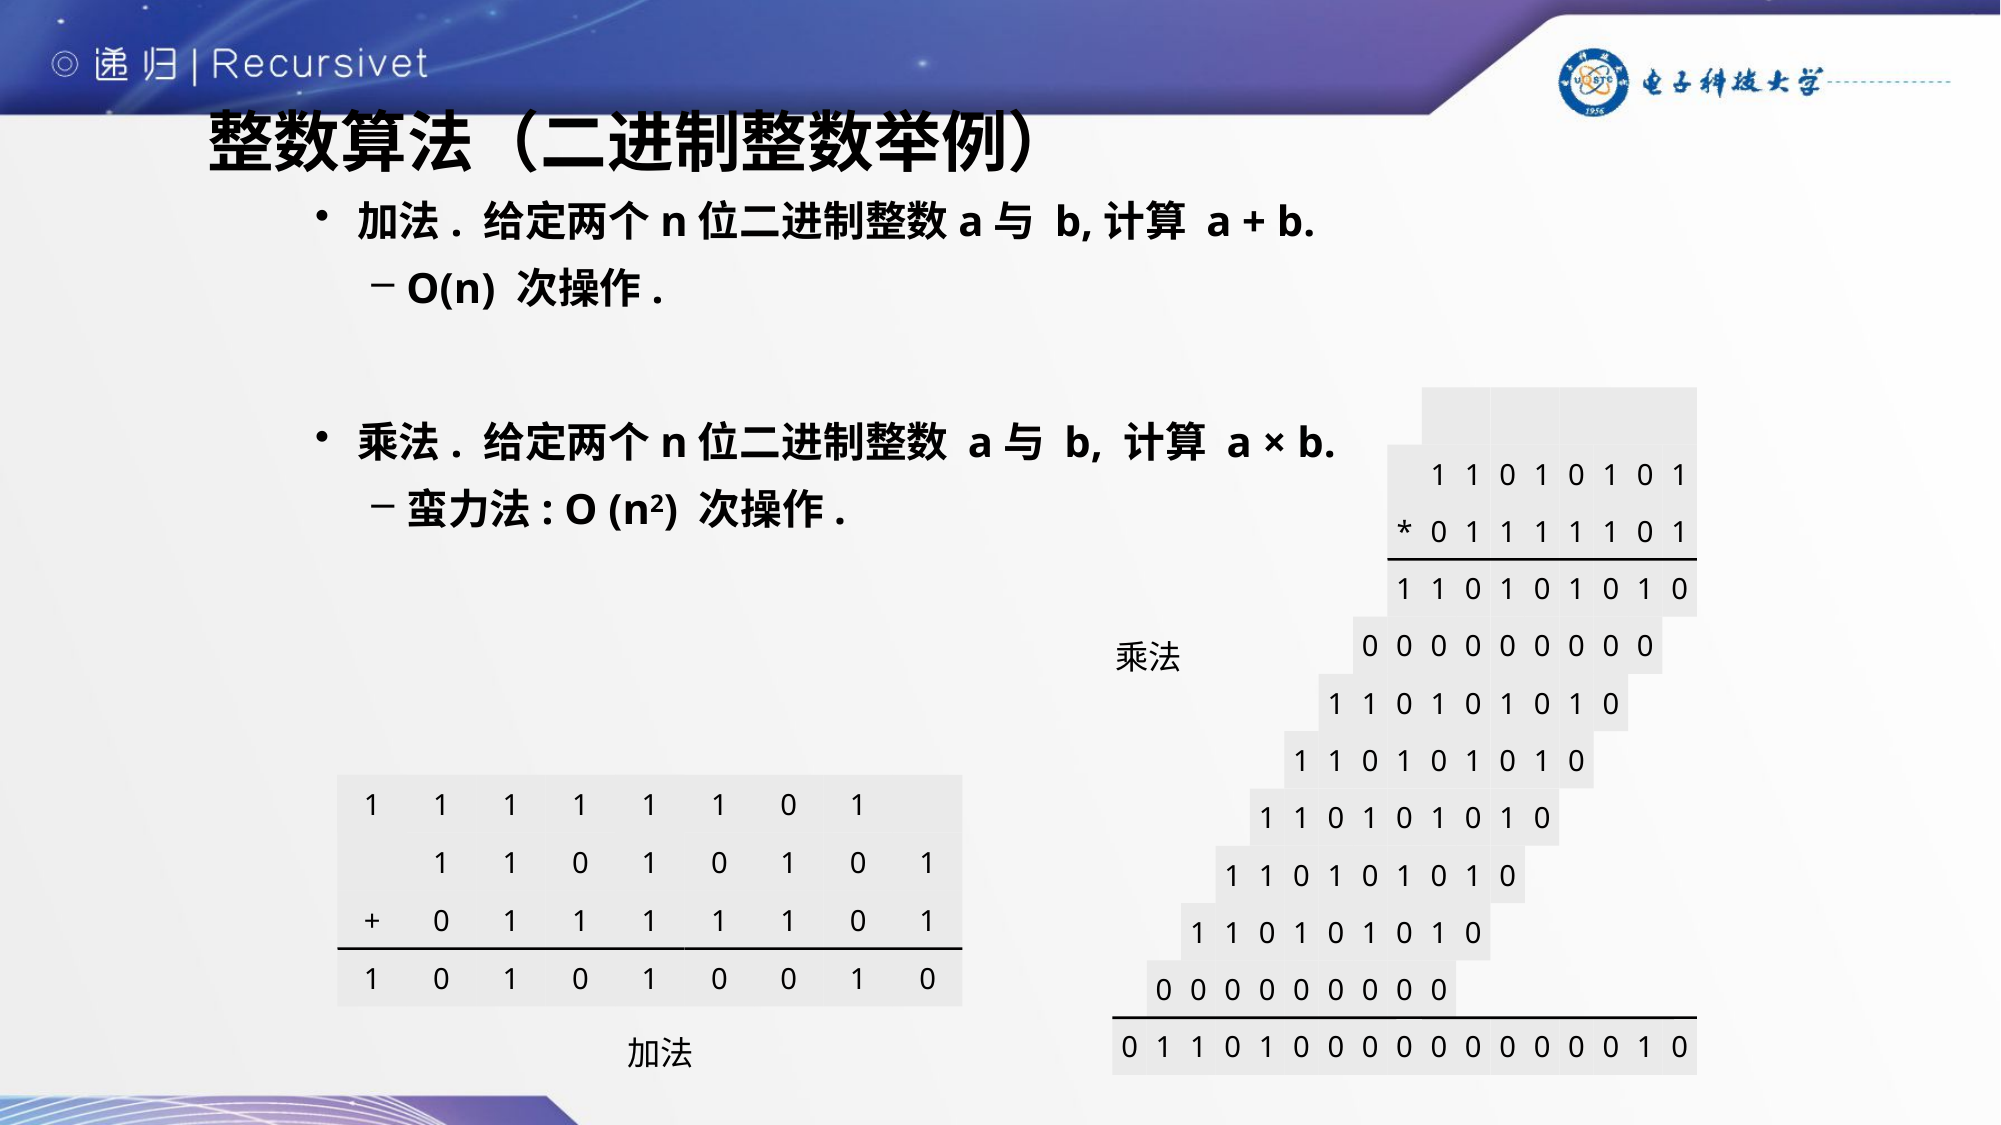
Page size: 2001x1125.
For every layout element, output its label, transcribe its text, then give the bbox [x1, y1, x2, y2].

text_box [337, 774, 963, 1007]
picture [0, 0, 2001, 1125]
title 整数算法（二进制整数举例） [191, 89, 1543, 203]
text_box 乘法 [1099, 629, 1107, 685]
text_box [1112, 387, 1698, 1076]
text_box 加法 [612, 1024, 710, 1080]
list 加法. 给定两个n位二进制整数a与 b,计算 a + b. O(n) 次操作. 乘法. 给定两个n位二进制整数 a与 b, 计算 a × b. 蛮力法: O (n2) 次操作. [299, 187, 1651, 826]
